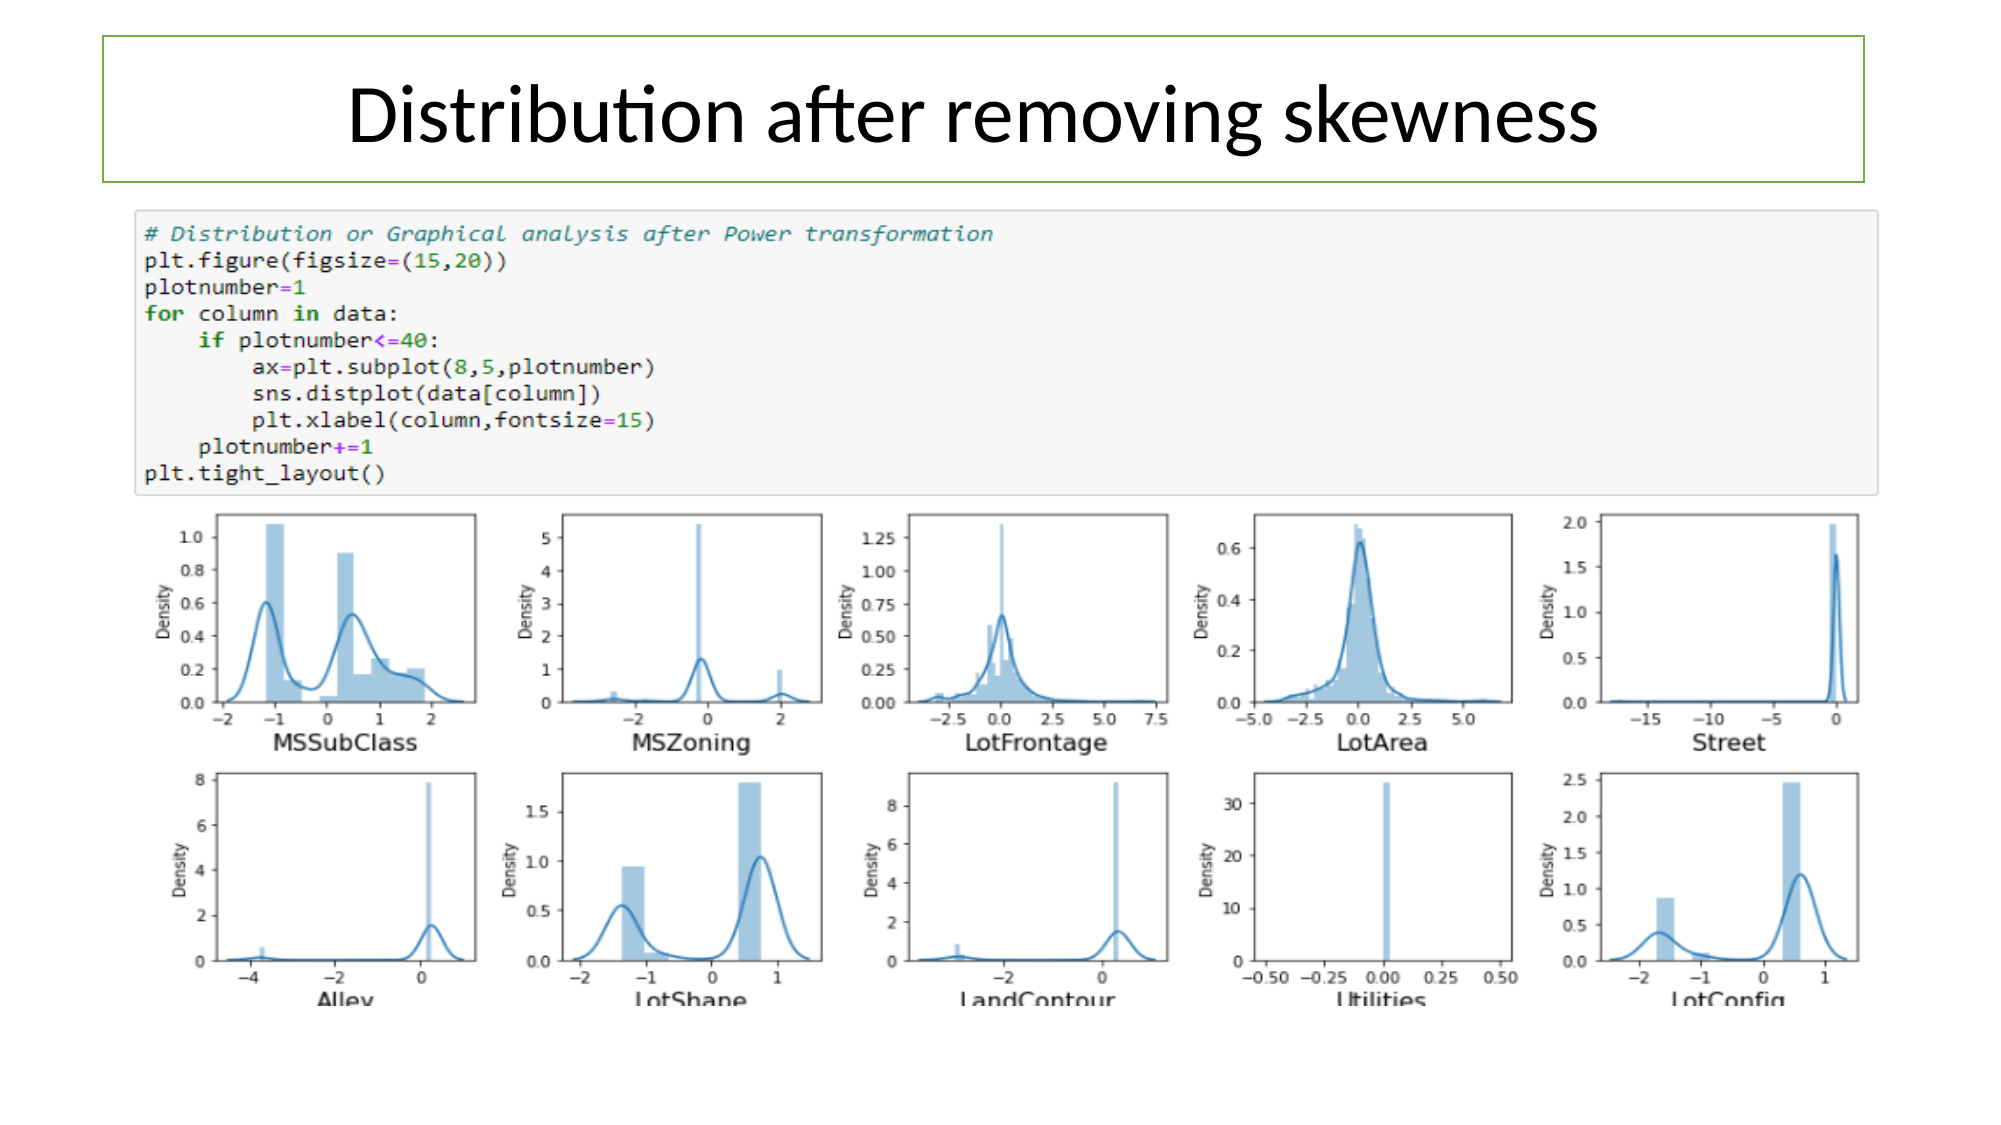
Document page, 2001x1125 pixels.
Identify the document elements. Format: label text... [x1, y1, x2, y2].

text_box Distribution after removing skewness [102, 35, 1865, 183]
picture [126, 199, 1888, 1006]
